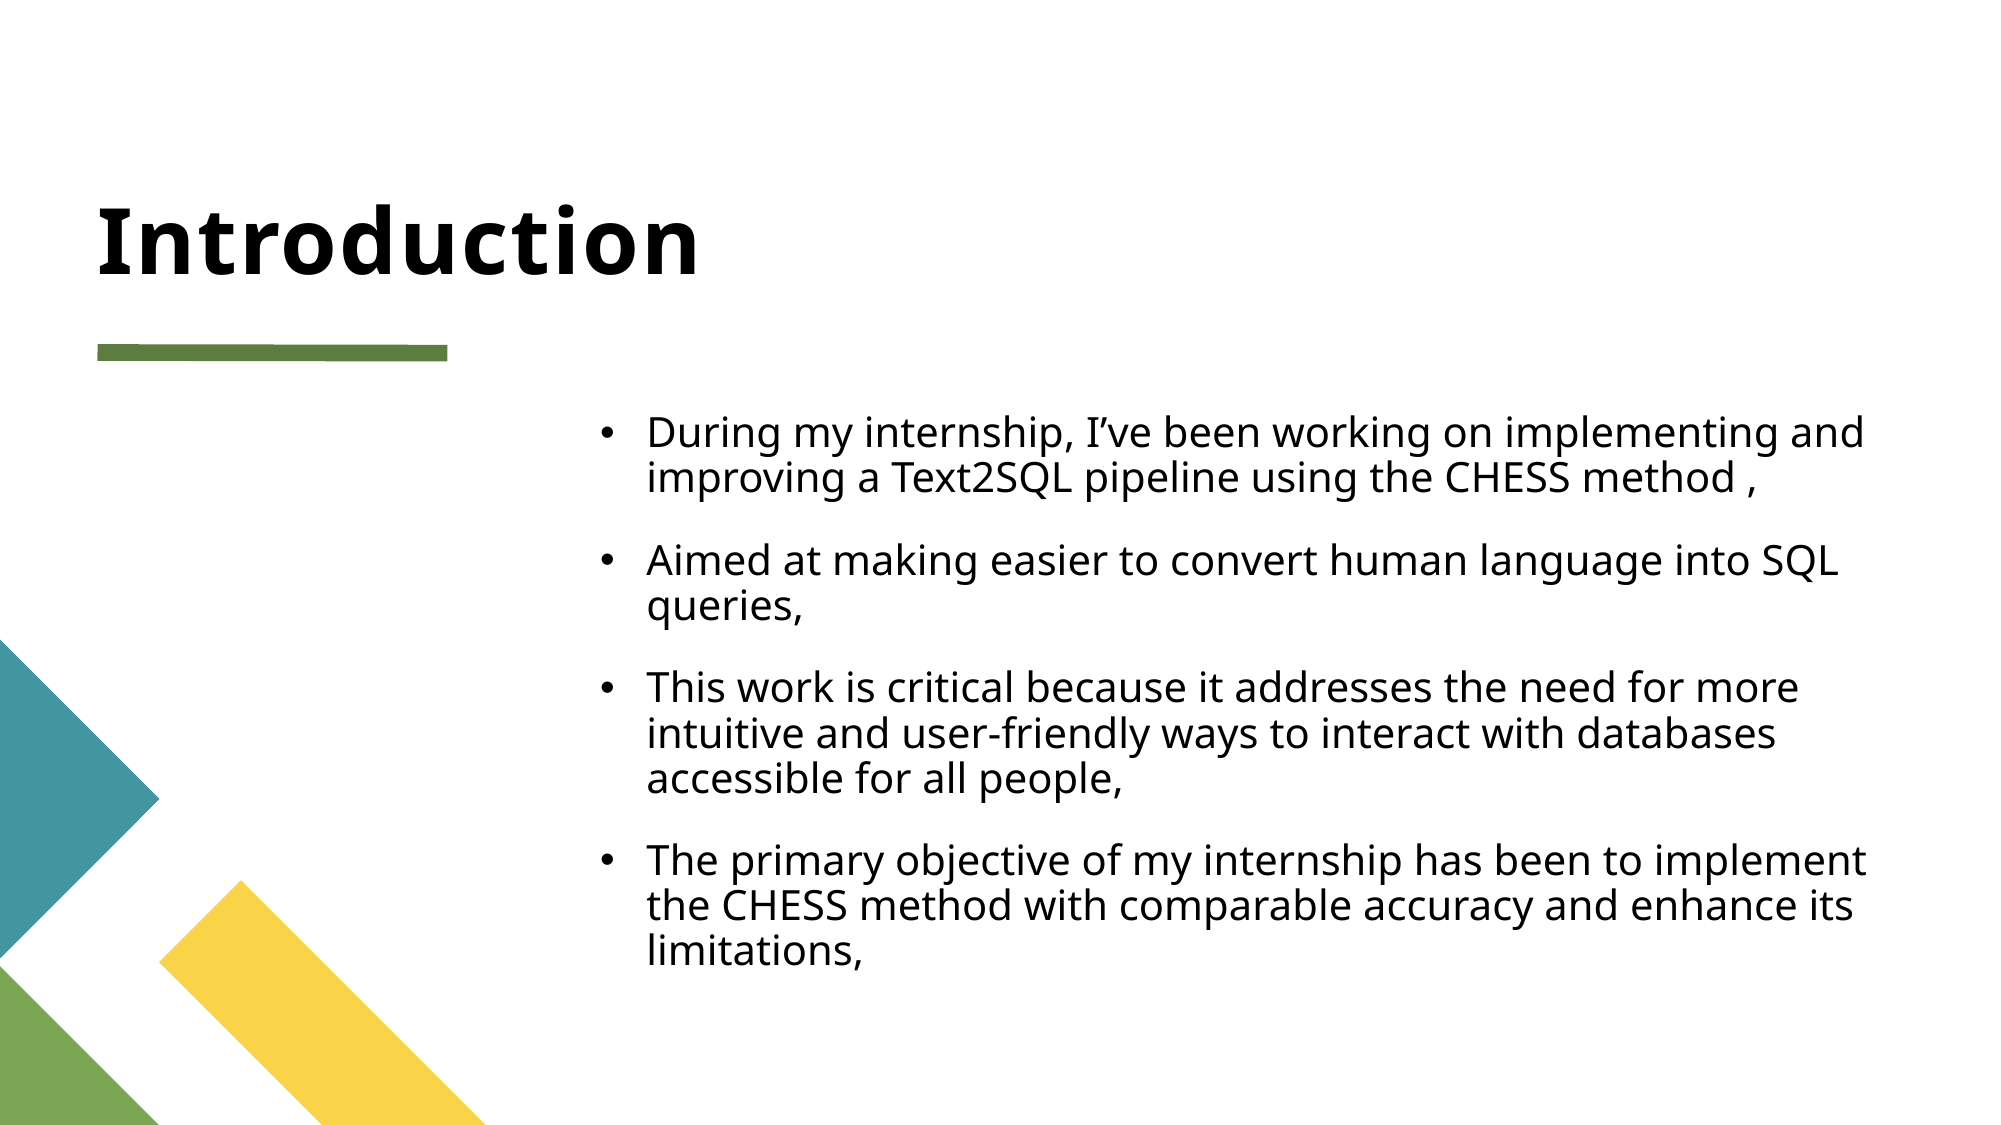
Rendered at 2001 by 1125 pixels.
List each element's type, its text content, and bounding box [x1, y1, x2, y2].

title Introduction [97, 16, 1882, 293]
list During my internship, I’ve been working on implementing and improving a Text2SQL pipeline using the CHESS method , Aimed at making easier to convert human language into SQL queries, This work is critical because it addresses the need for more intuitive and user-friendly ways to interact with databases accessible for all people, The primary objective of my internship has been to implement the CHESS method with comparable accuracy and enhance its limitations, [600, 374, 1882, 982]
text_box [0, 639, 486, 1125]
